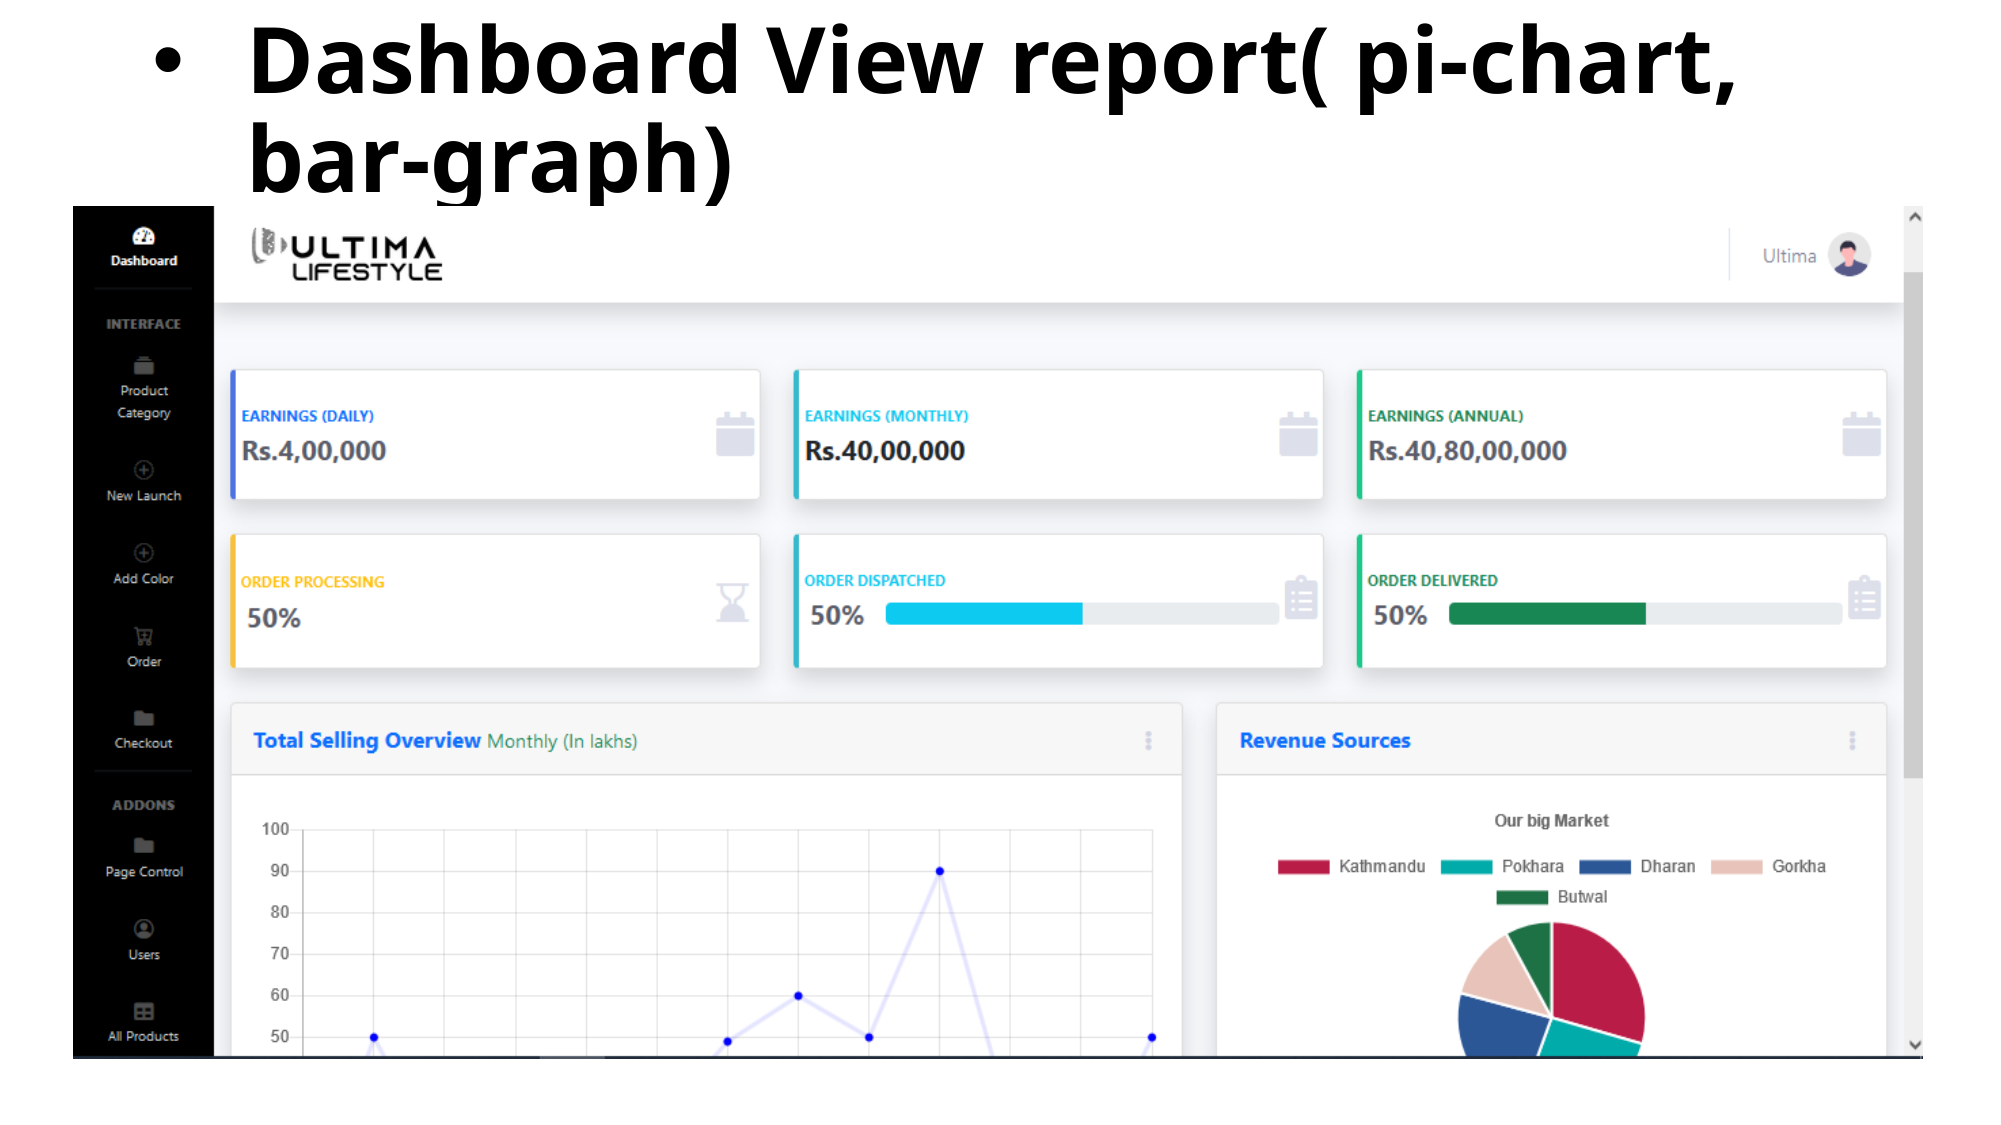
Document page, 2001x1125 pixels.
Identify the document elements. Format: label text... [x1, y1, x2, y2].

title Dashboard View report( pi-chart, bar-graph) [137, 59, 1863, 206]
picture [73, 206, 1923, 1059]
